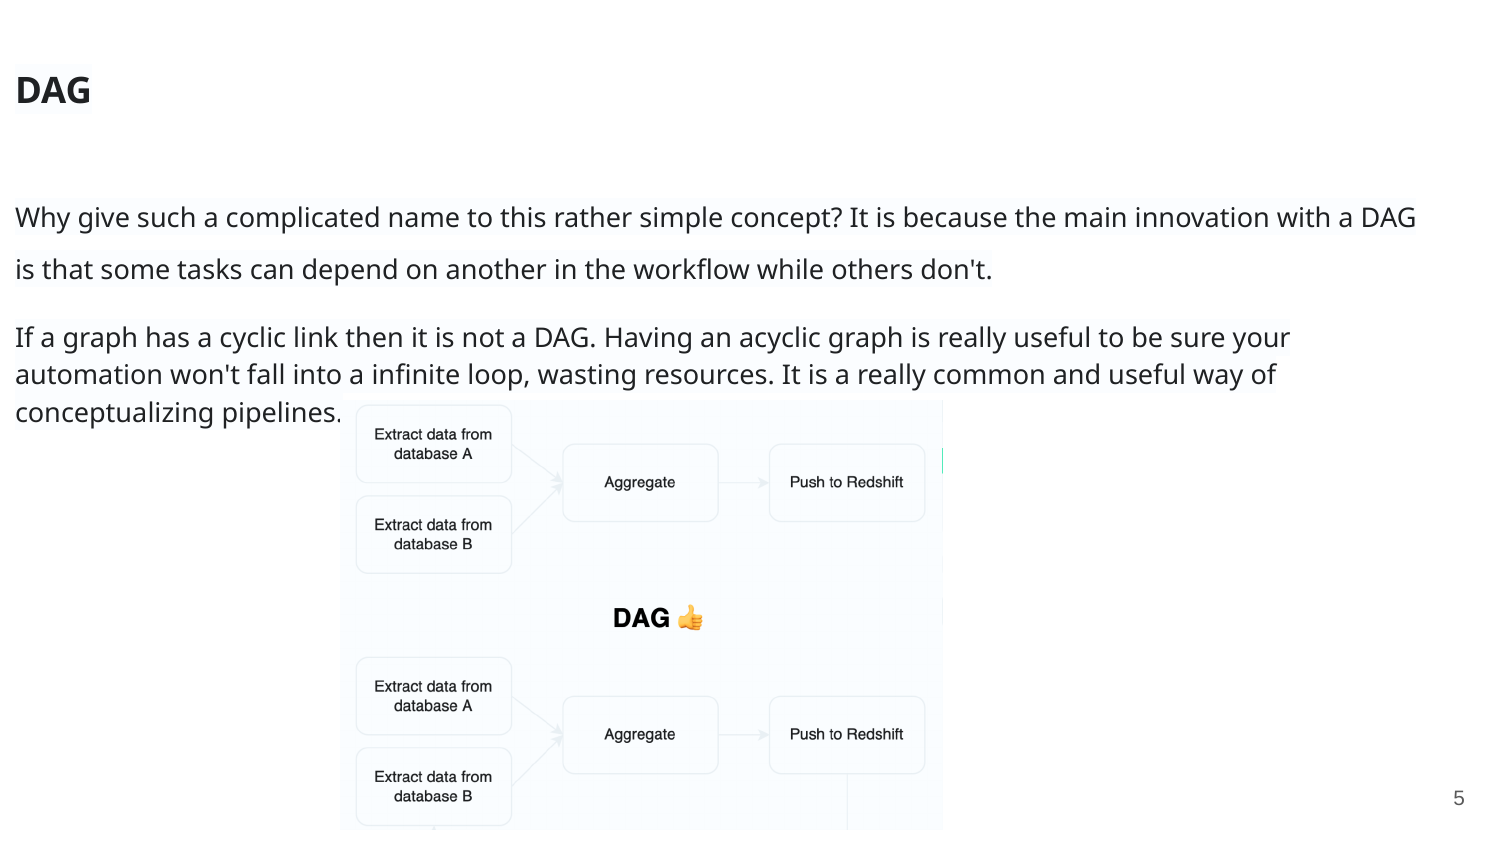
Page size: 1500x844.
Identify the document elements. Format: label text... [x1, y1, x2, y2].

list DAG Why give such a complicated name to this rather simple concept? It is because the main innovation with a DAG is that some tasks can depend on another in the workflow while others don't. If a graph has a cyclic link then it is not a DAG. Having an acyclic graph is really useful to be sure your automation won't fall into a infinite loop, wasting resources. It is a really common and useful way of conceptualizing pipelines. [0, 25, 1448, 697]
slide_number ‹#› [1389, 764, 1480, 830]
picture [340, 400, 943, 830]
